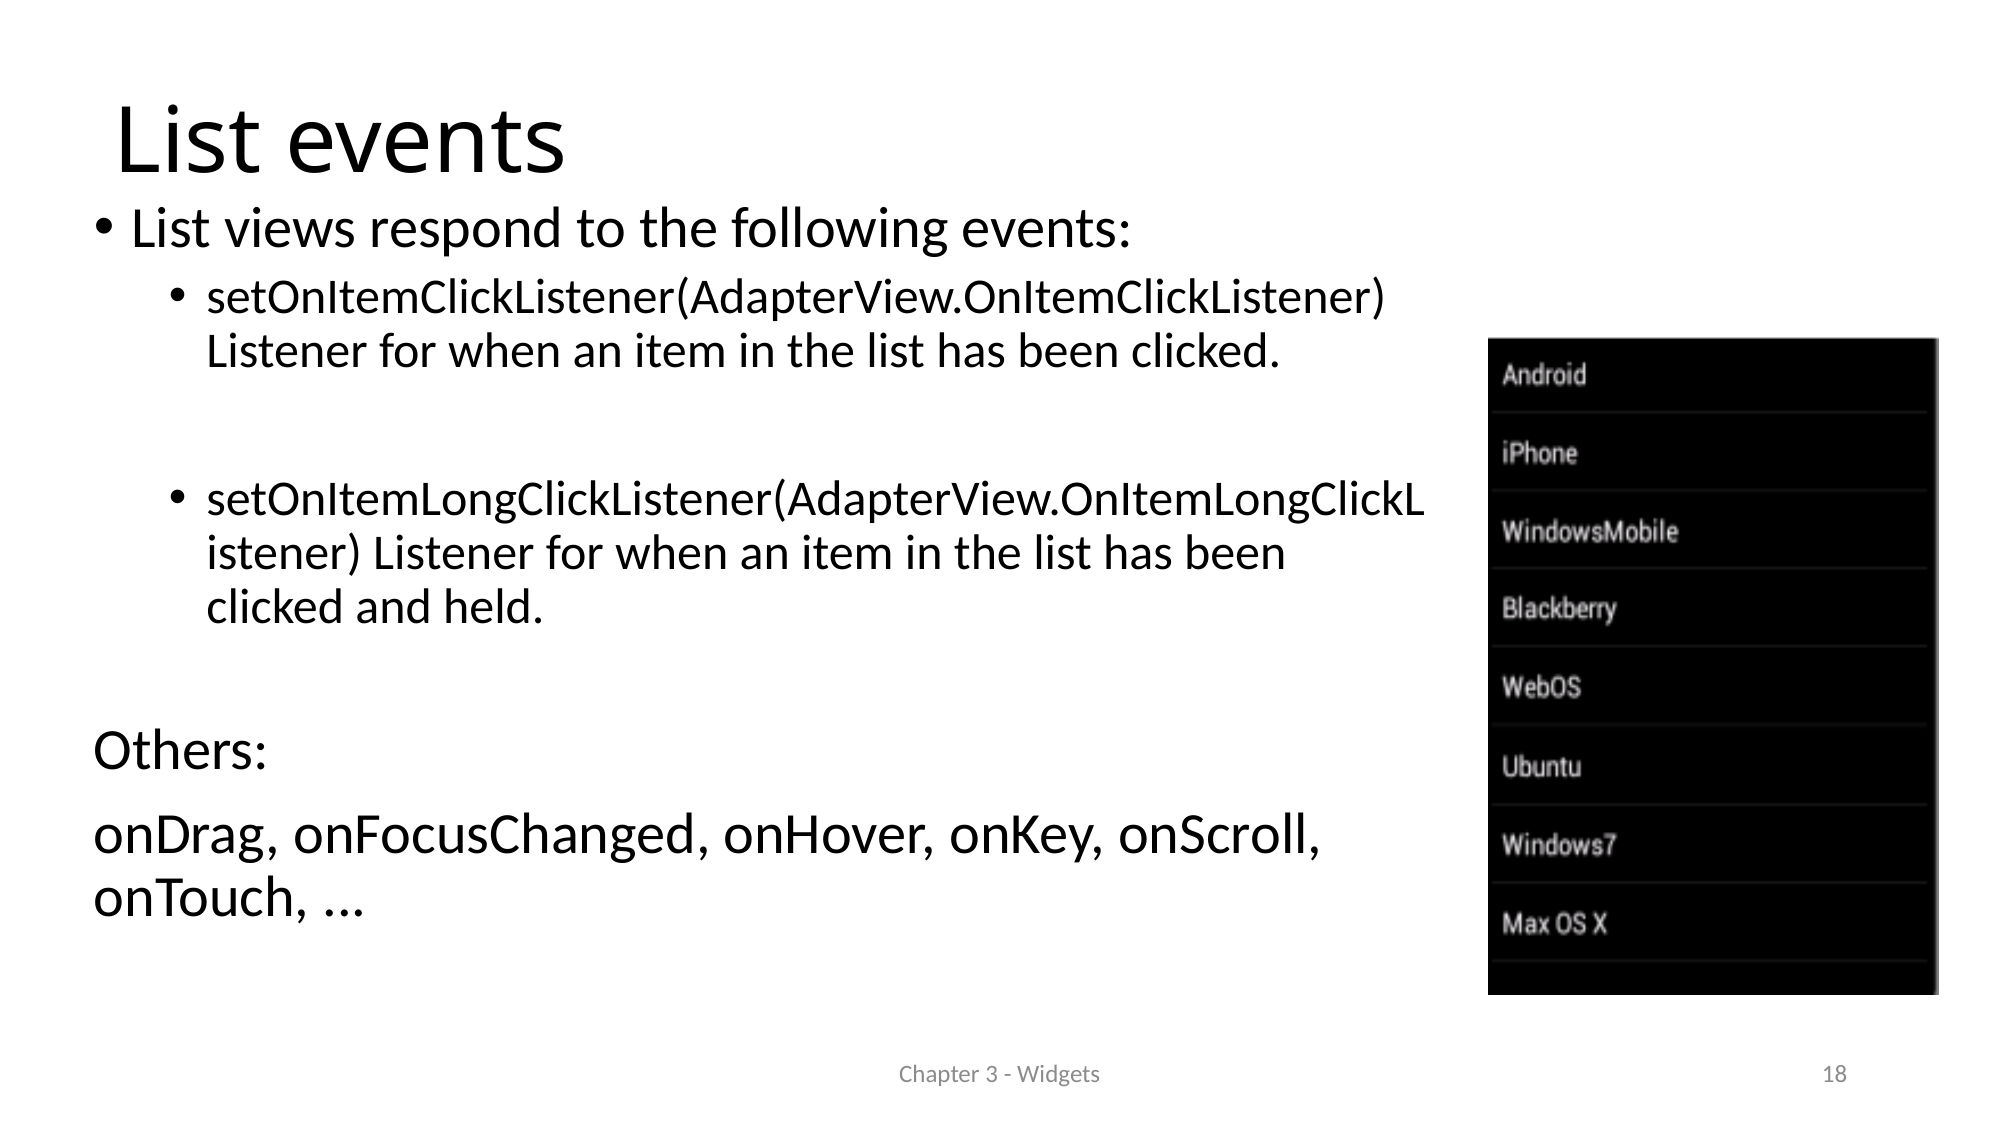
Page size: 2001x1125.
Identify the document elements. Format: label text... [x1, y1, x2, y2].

footer Chapter 3 - Widgets [662, 1042, 1338, 1103]
slide_number 18 [1412, 1042, 1863, 1103]
list List views respond to the following events: setOnItemClickListener(AdapterView.OnItemClickListener) Listener for when an item in the list has been clicked. setOnItemLongClickListener(AdapterView.OnItemLongClickListener) Listener for when an item in the list has been clicked and held. Others: onDrag, onFocusChanged, onHover, onKey, onScroll, onTouch, ... [78, 189, 1449, 1054]
title List events [98, 44, 1871, 241]
picture [1488, 331, 1939, 996]
